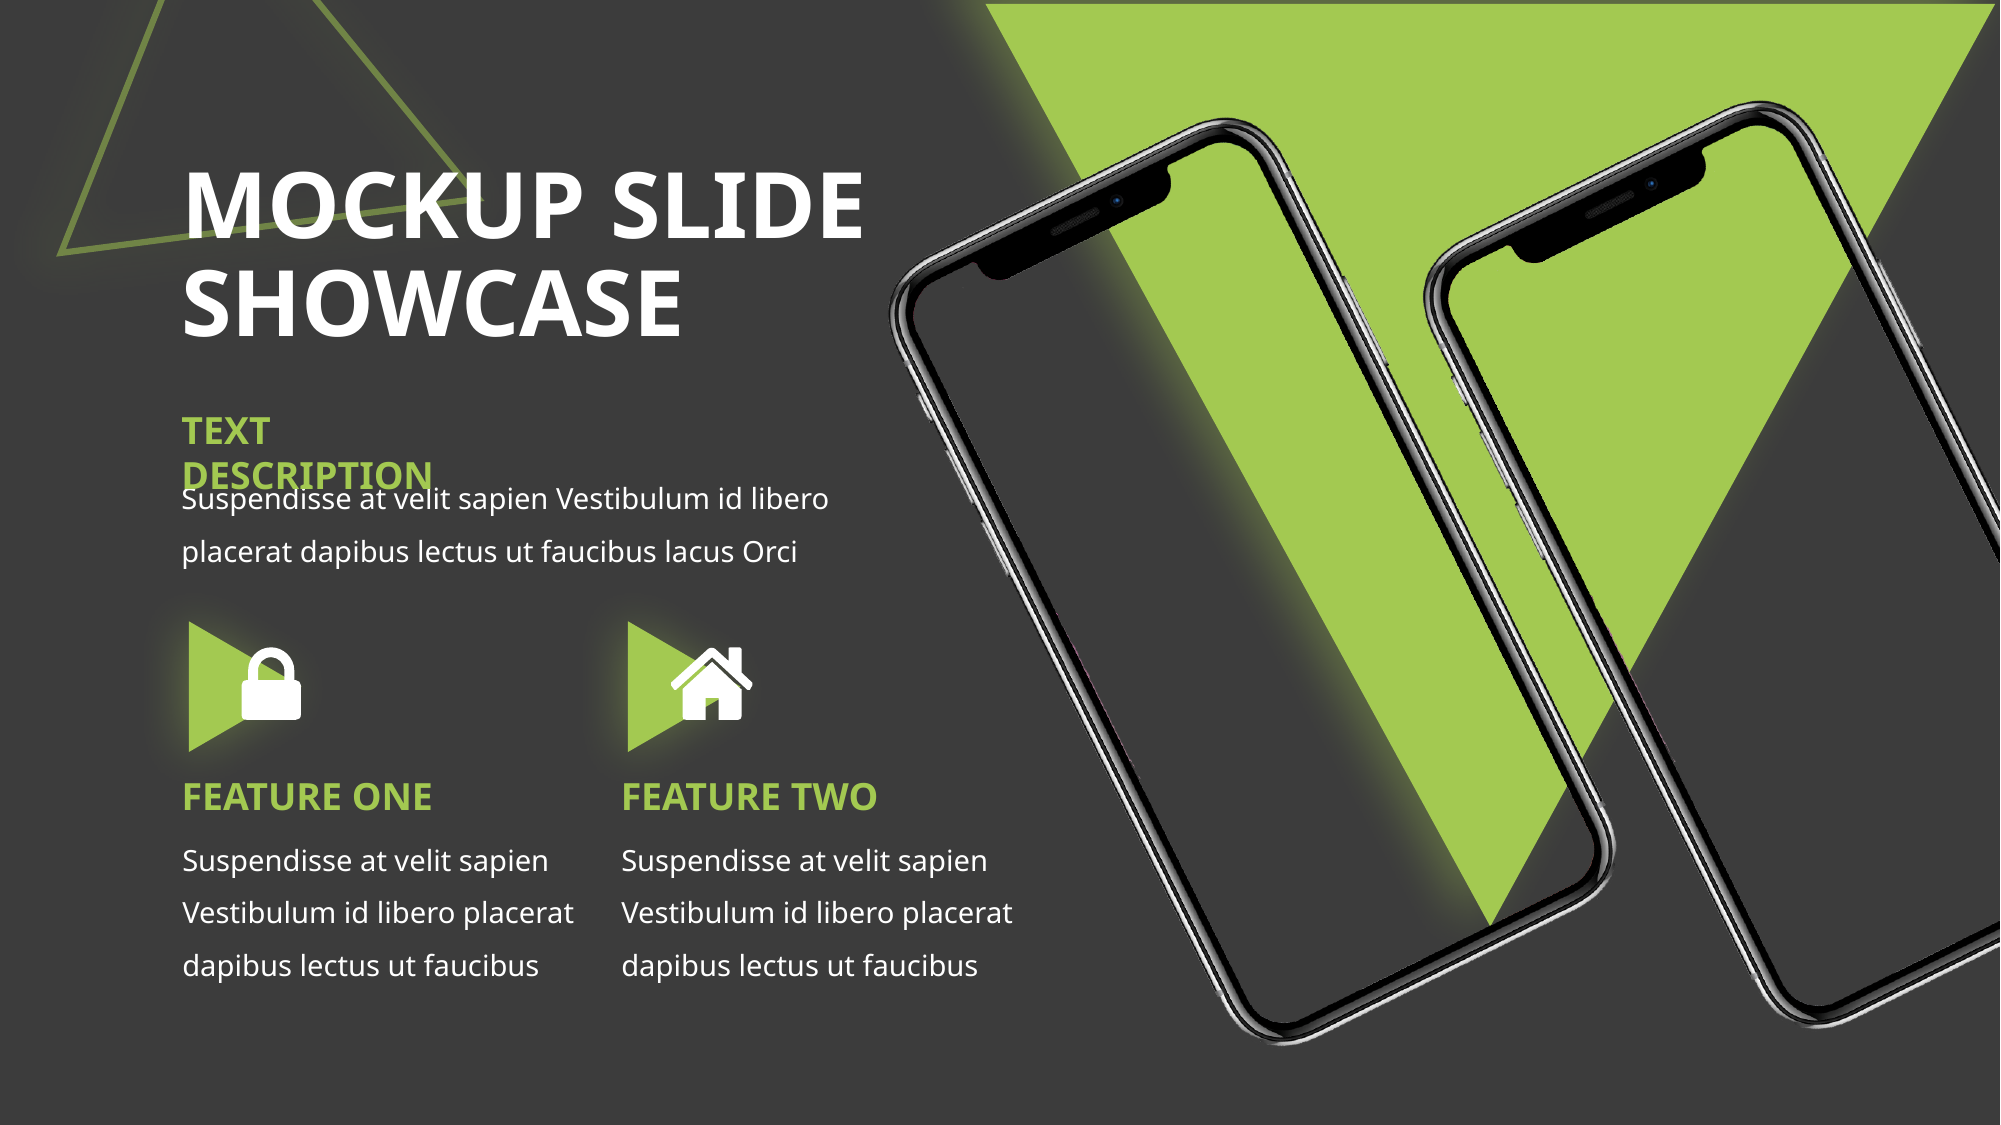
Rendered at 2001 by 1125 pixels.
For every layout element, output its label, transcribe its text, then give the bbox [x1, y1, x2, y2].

text_box [983, 2, 1997, 190]
text_box TEXT DESCRIPTION [166, 399, 534, 505]
text_box [626, 619, 707, 754]
text_box [259, 662, 284, 680]
text_box FEATURE ONE [166, 766, 535, 826]
text_box [59, 0, 432, 255]
text_box Suspendisse at velit sapien Vestibulum id libero placerat dapibus lectus ut faucibus lacus Orci [166, 455, 857, 576]
text_box Suspendisse at velit sapien Vestibulum id libero placerat dapibus lectus ut faucibus [167, 817, 590, 990]
text_box Suspendisse at velit sapien Vestibulum id libero placerat dapibus lectus ut faucibus [606, 817, 1004, 990]
picture [824, 41, 2000, 1110]
text_box [671, 647, 753, 690]
text_box [706, 698, 718, 708]
title MOCKUP SLIDE SHOWCASE [166, 139, 1004, 377]
text_box [241, 647, 301, 720]
text_box FEATURE TWO [606, 766, 974, 826]
text_box [187, 619, 252, 754]
text_box [682, 661, 742, 720]
